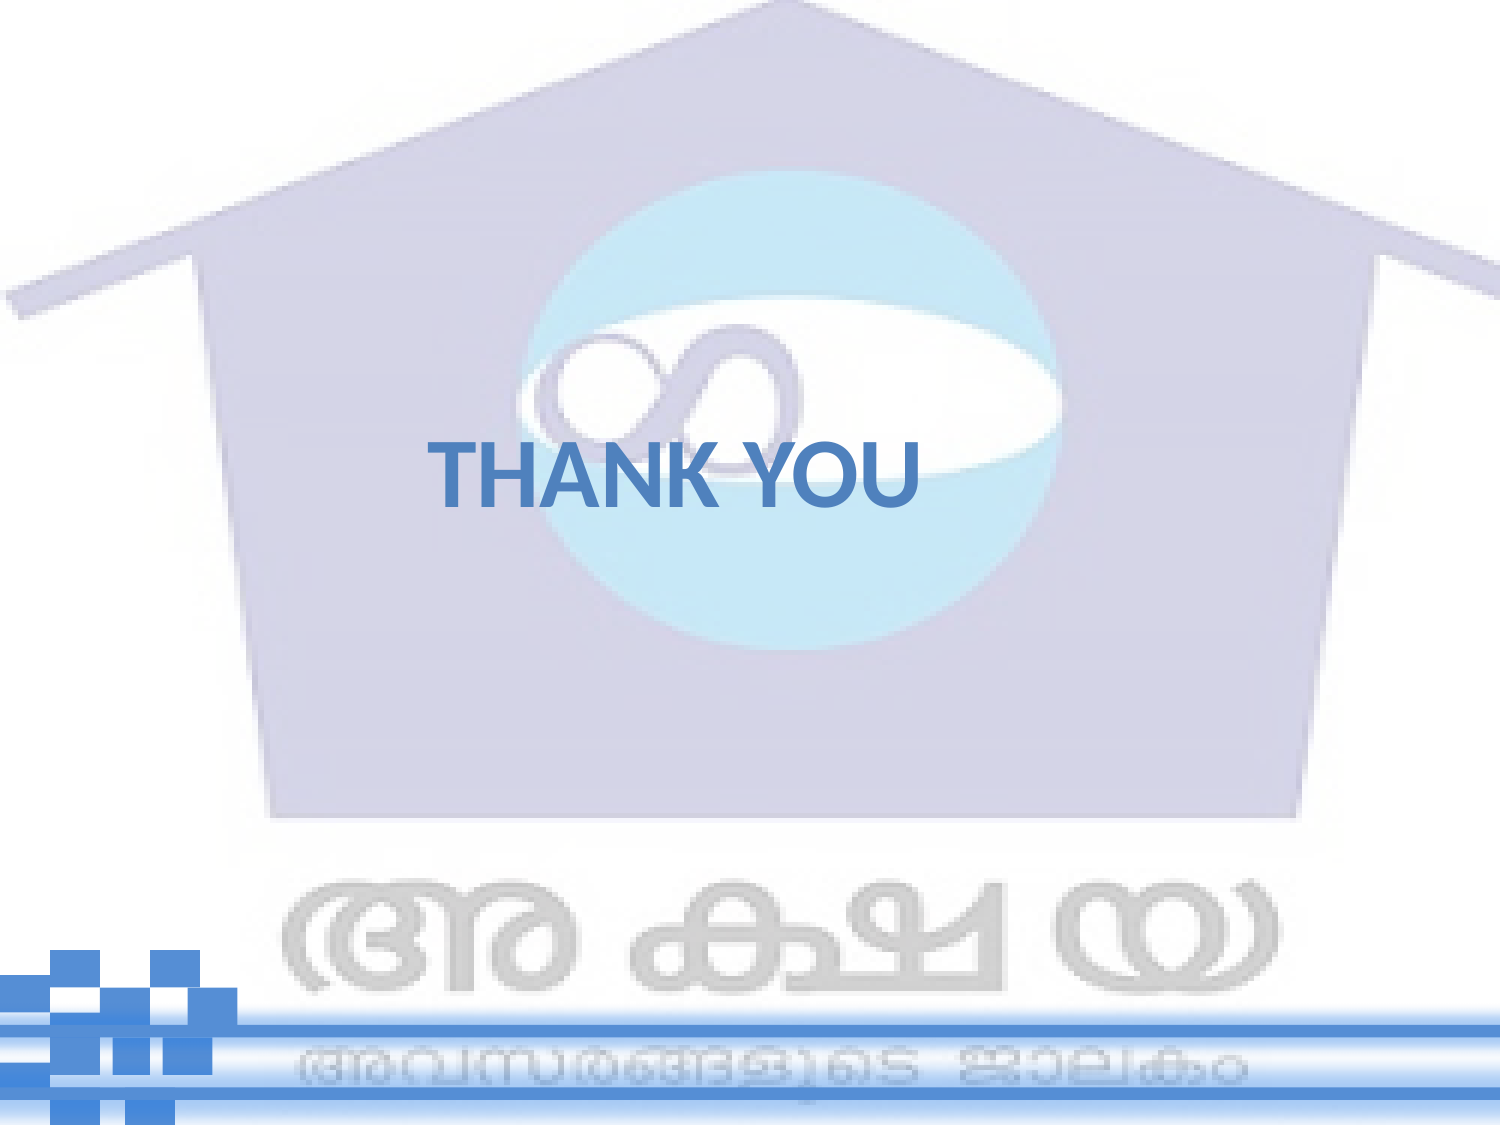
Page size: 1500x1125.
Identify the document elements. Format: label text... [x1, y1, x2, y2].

text_box THANK YOU [412, 399, 1250, 535]
